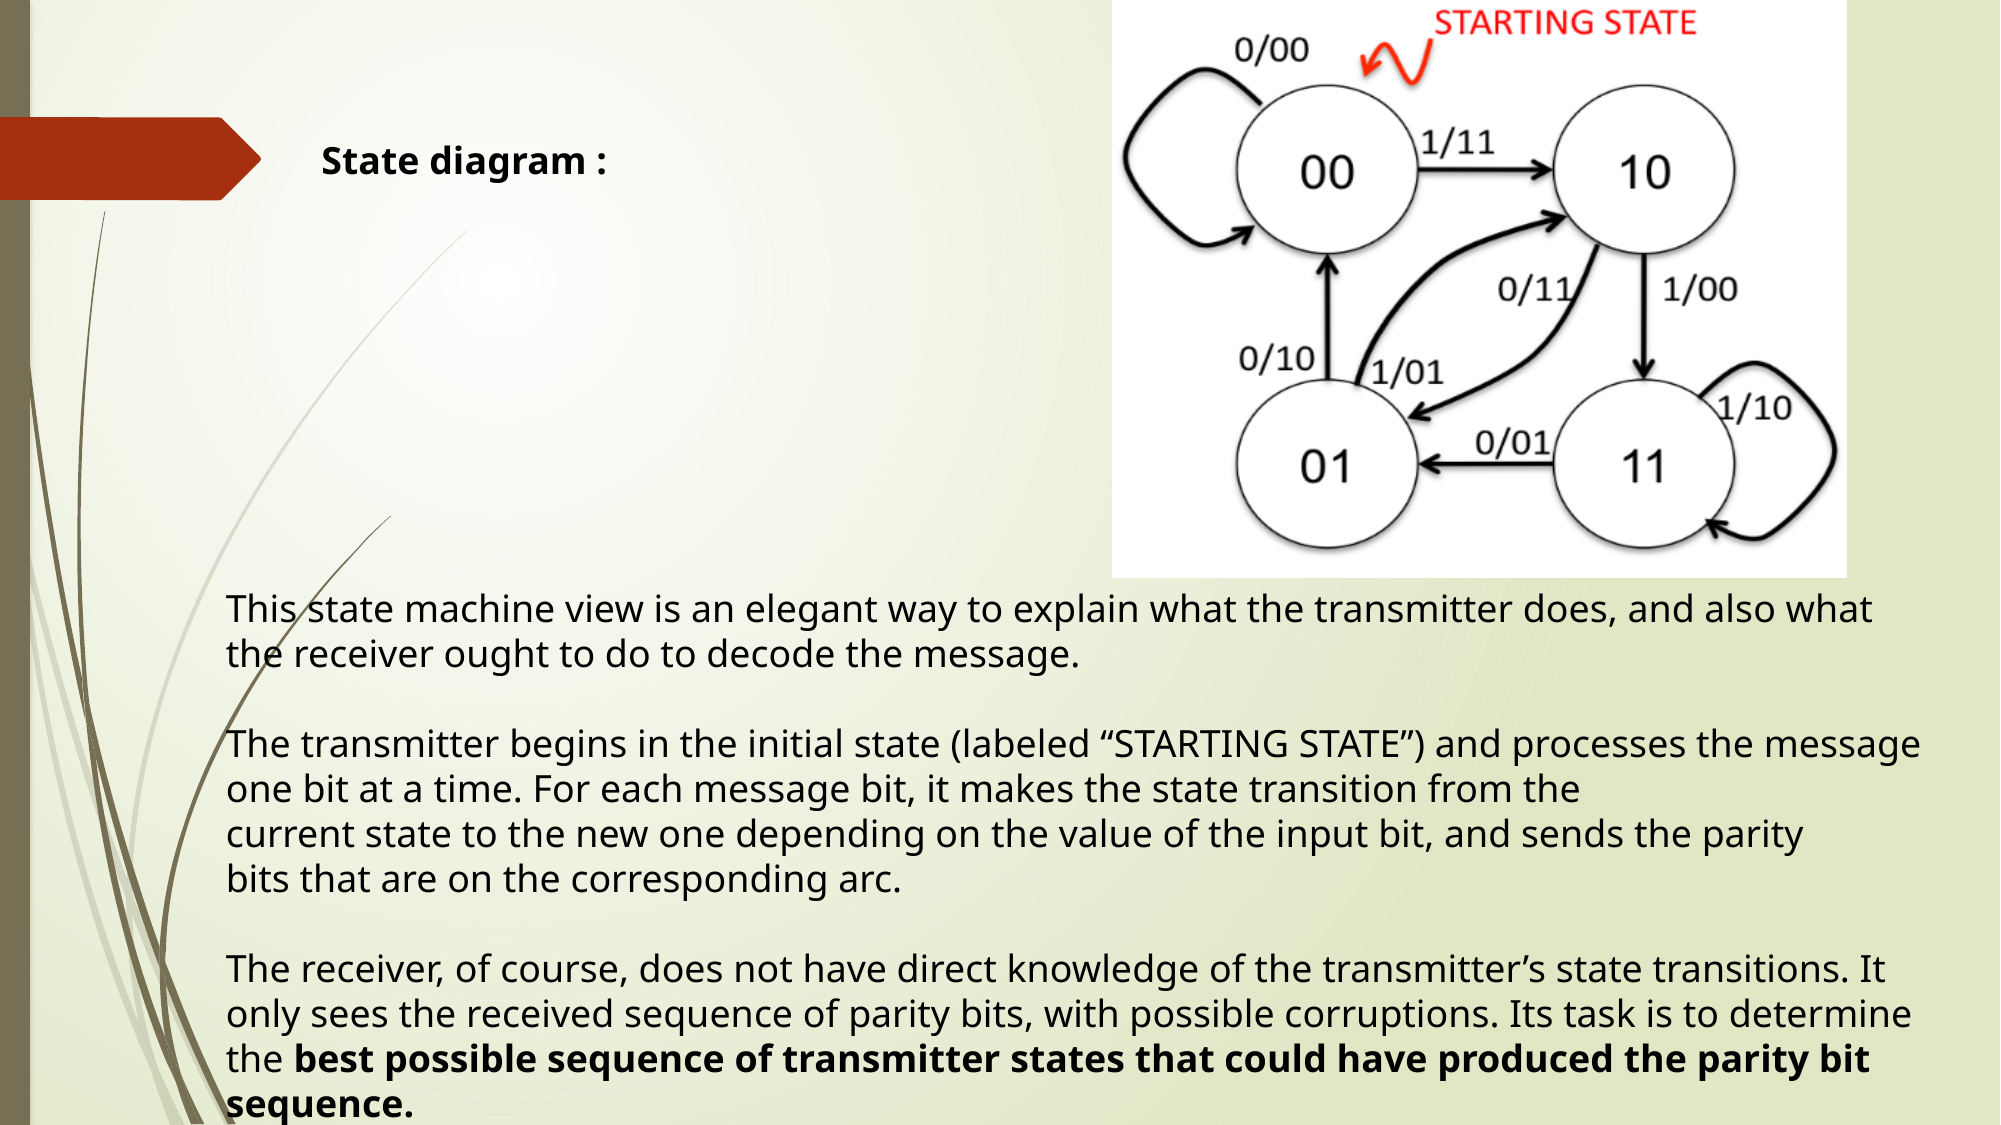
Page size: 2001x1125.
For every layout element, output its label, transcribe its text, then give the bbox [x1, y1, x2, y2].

text_box This state machine view is an elegant way to explain what the transmitter does, and also what the receiver ought to do to decode the message. The transmitter begins in the initial state (labeled “STARTING STATE”) and processes the message one bit at a time. For each message bit, it makes the state transition from the current state to the new one depending on the value of the input bit, and sends the parity bits that are on the corresponding arc. The receiver, of course, does not have direct knowledge of the transmitter’s state transitions. It only sees the received sequence of parity bits, with possible corruptions. Its task is to determine the best possible sequence of transmitter states that could have produced the parity bit sequence. [211, 577, 1956, 1125]
text_box State diagram : [306, 129, 970, 190]
picture [1111, 0, 1848, 578]
